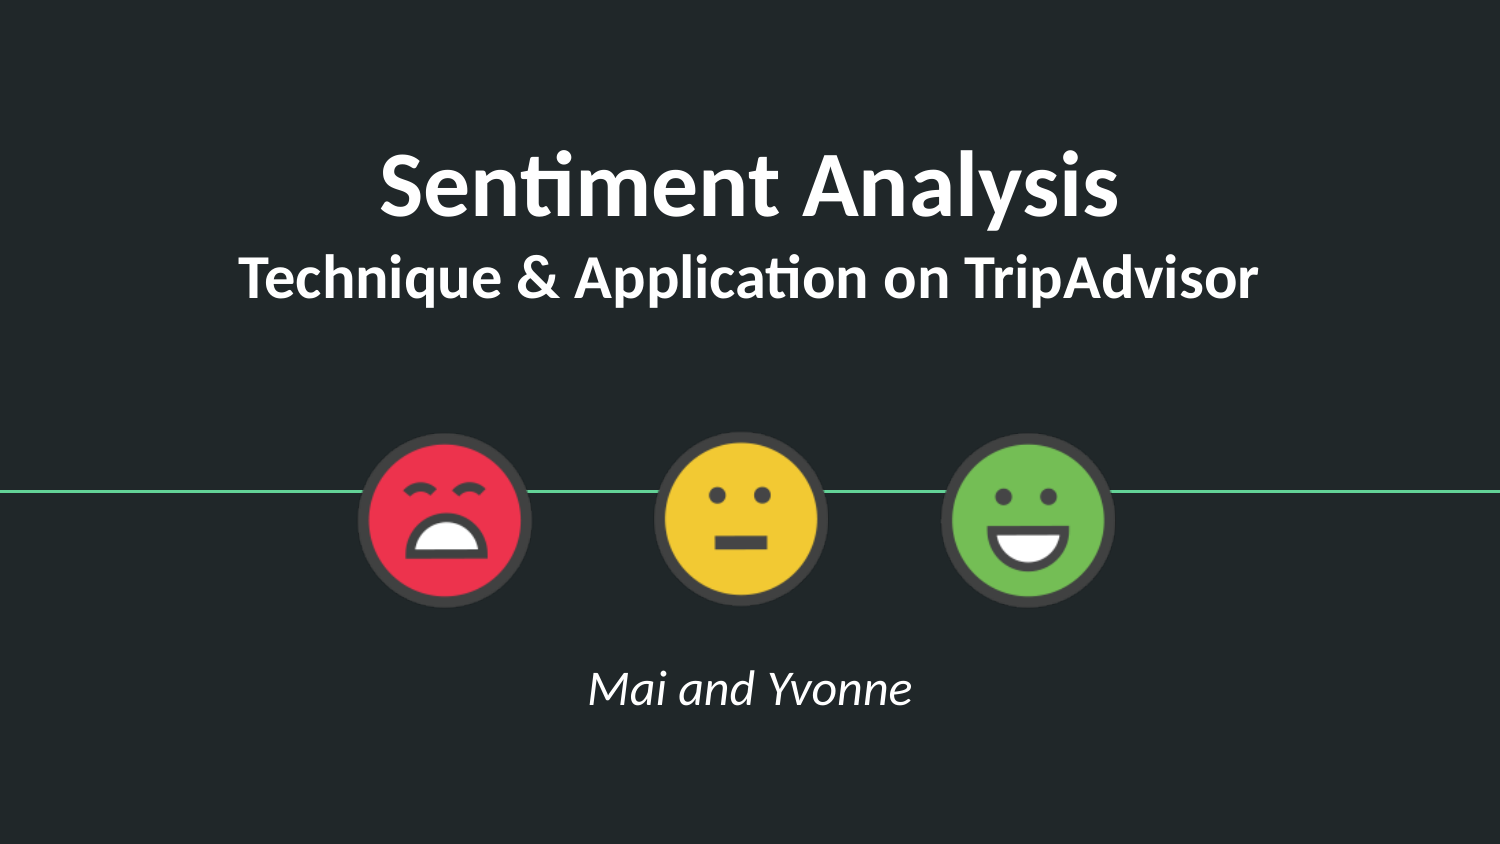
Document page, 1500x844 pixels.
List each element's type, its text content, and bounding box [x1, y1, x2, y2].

title Sentiment Analysis Technique & Application on TripAdvisor [51, 108, 1449, 400]
subtitle Mai and Yvonne [51, 639, 1449, 770]
picture [256, 280, 1216, 632]
